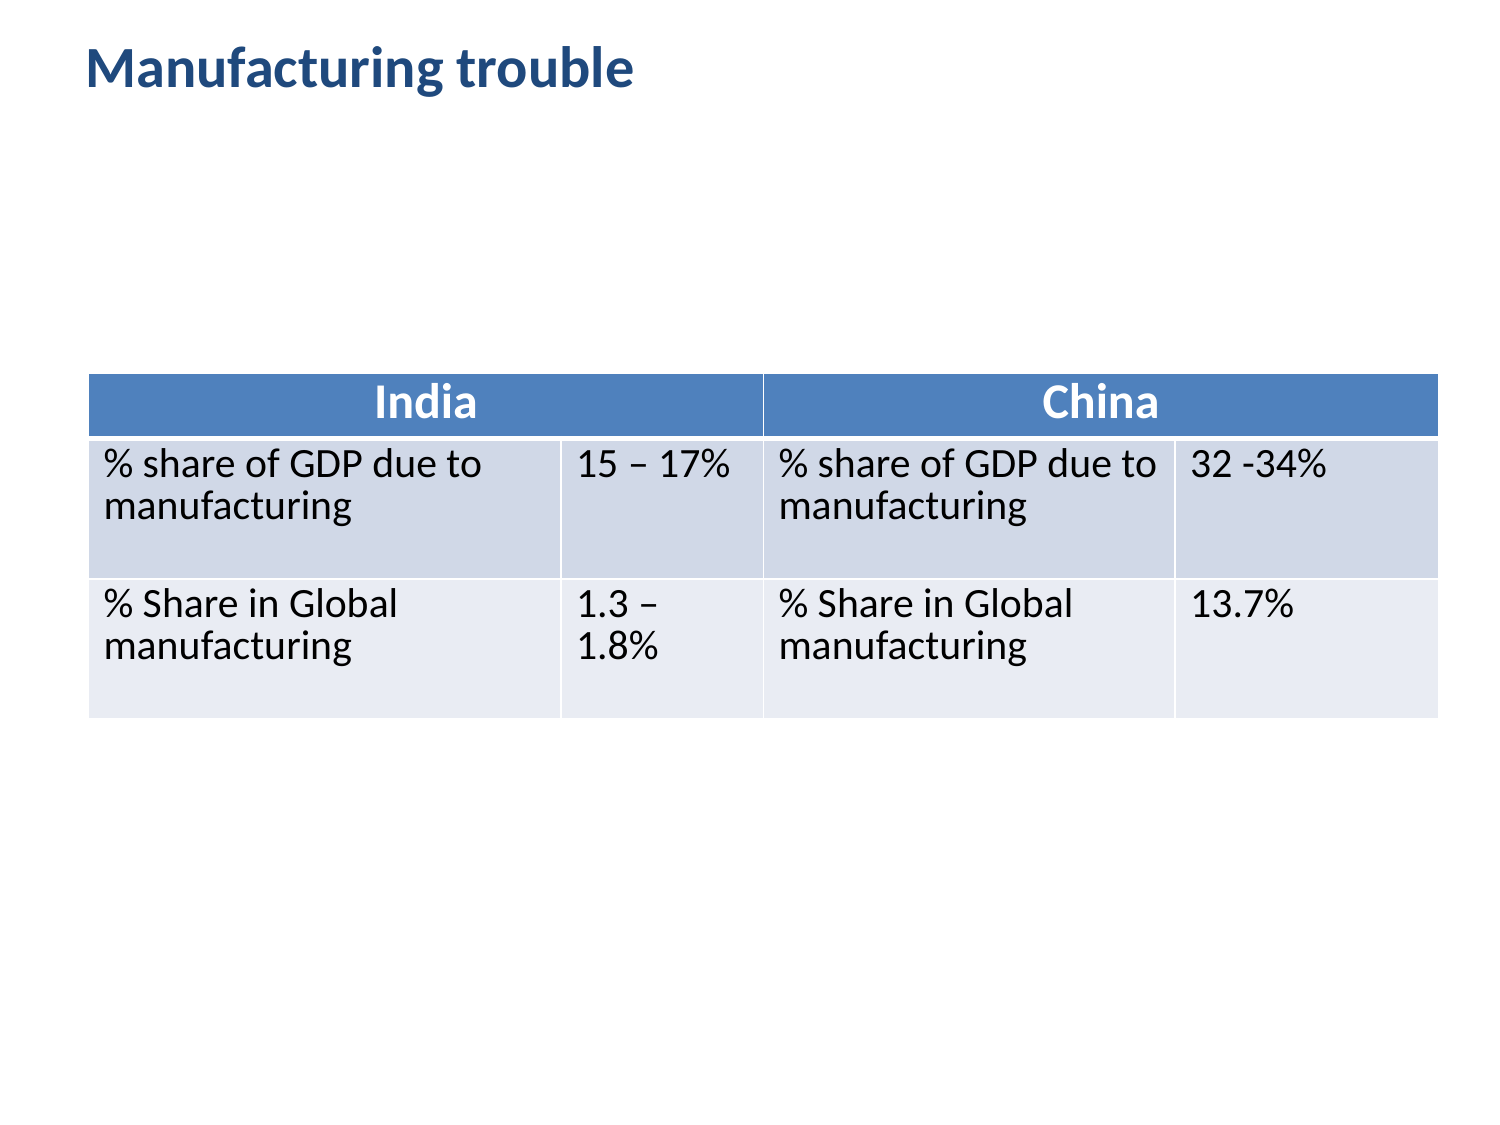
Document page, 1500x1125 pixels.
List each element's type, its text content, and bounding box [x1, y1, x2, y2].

table_cell 32 -34% [1176, 441, 1438, 578]
table_cell 1.3 – 1.8% [562, 580, 763, 718]
table_cell 13.7% [1176, 580, 1438, 718]
table_header India [89, 374, 763, 436]
title Manufacturing trouble [70, 0, 1421, 129]
table_cell % share of GDP due to manufacturing [764, 441, 1174, 578]
table_header China [764, 374, 1438, 436]
table_cell 15 – 17% [562, 441, 763, 578]
table_cell % share of GDP due to manufacturing [89, 441, 560, 578]
table_cell % Share in Global manufacturing [764, 580, 1174, 718]
table_cell % Share in Global manufacturing [89, 580, 560, 718]
